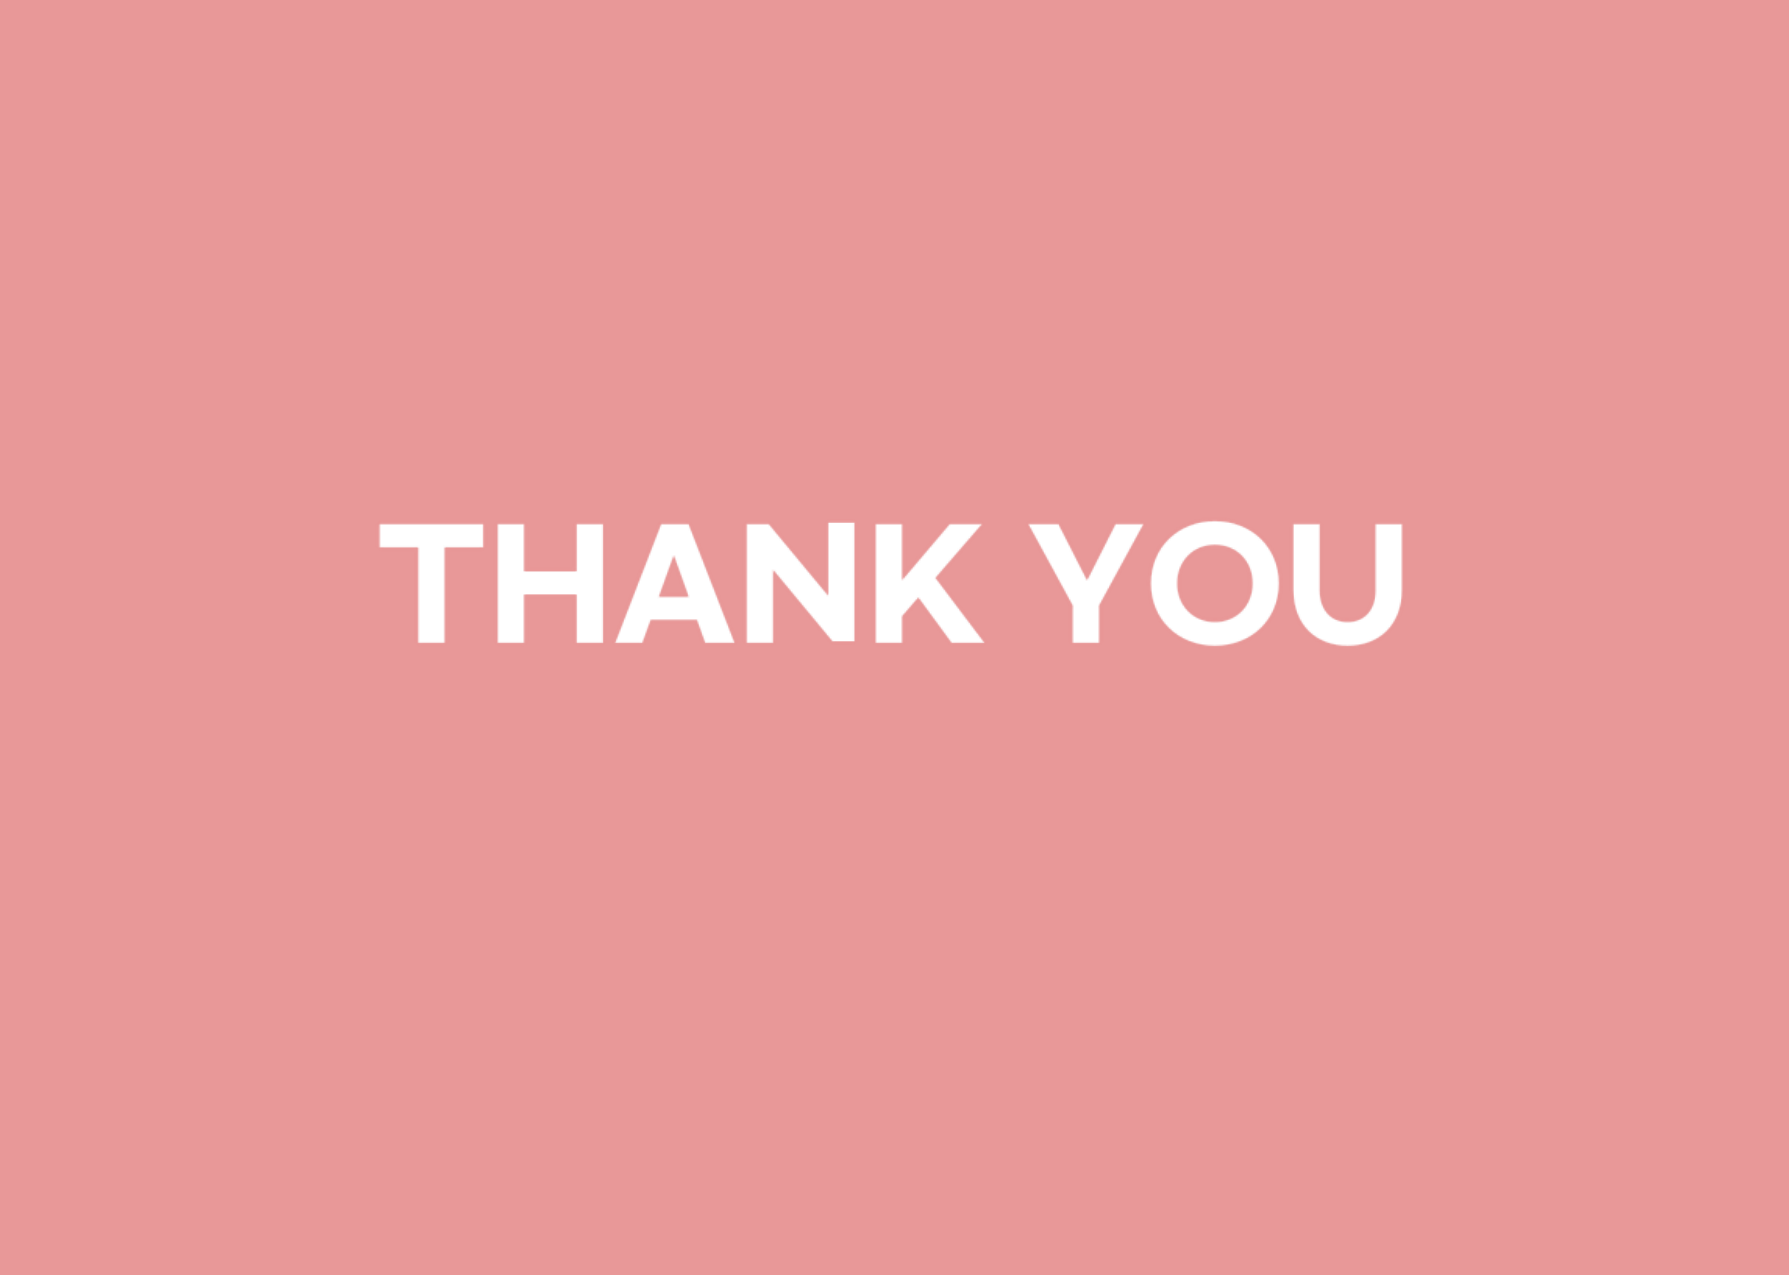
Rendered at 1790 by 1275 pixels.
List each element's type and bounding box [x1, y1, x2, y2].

picture [0, 364, 1790, 1075]
